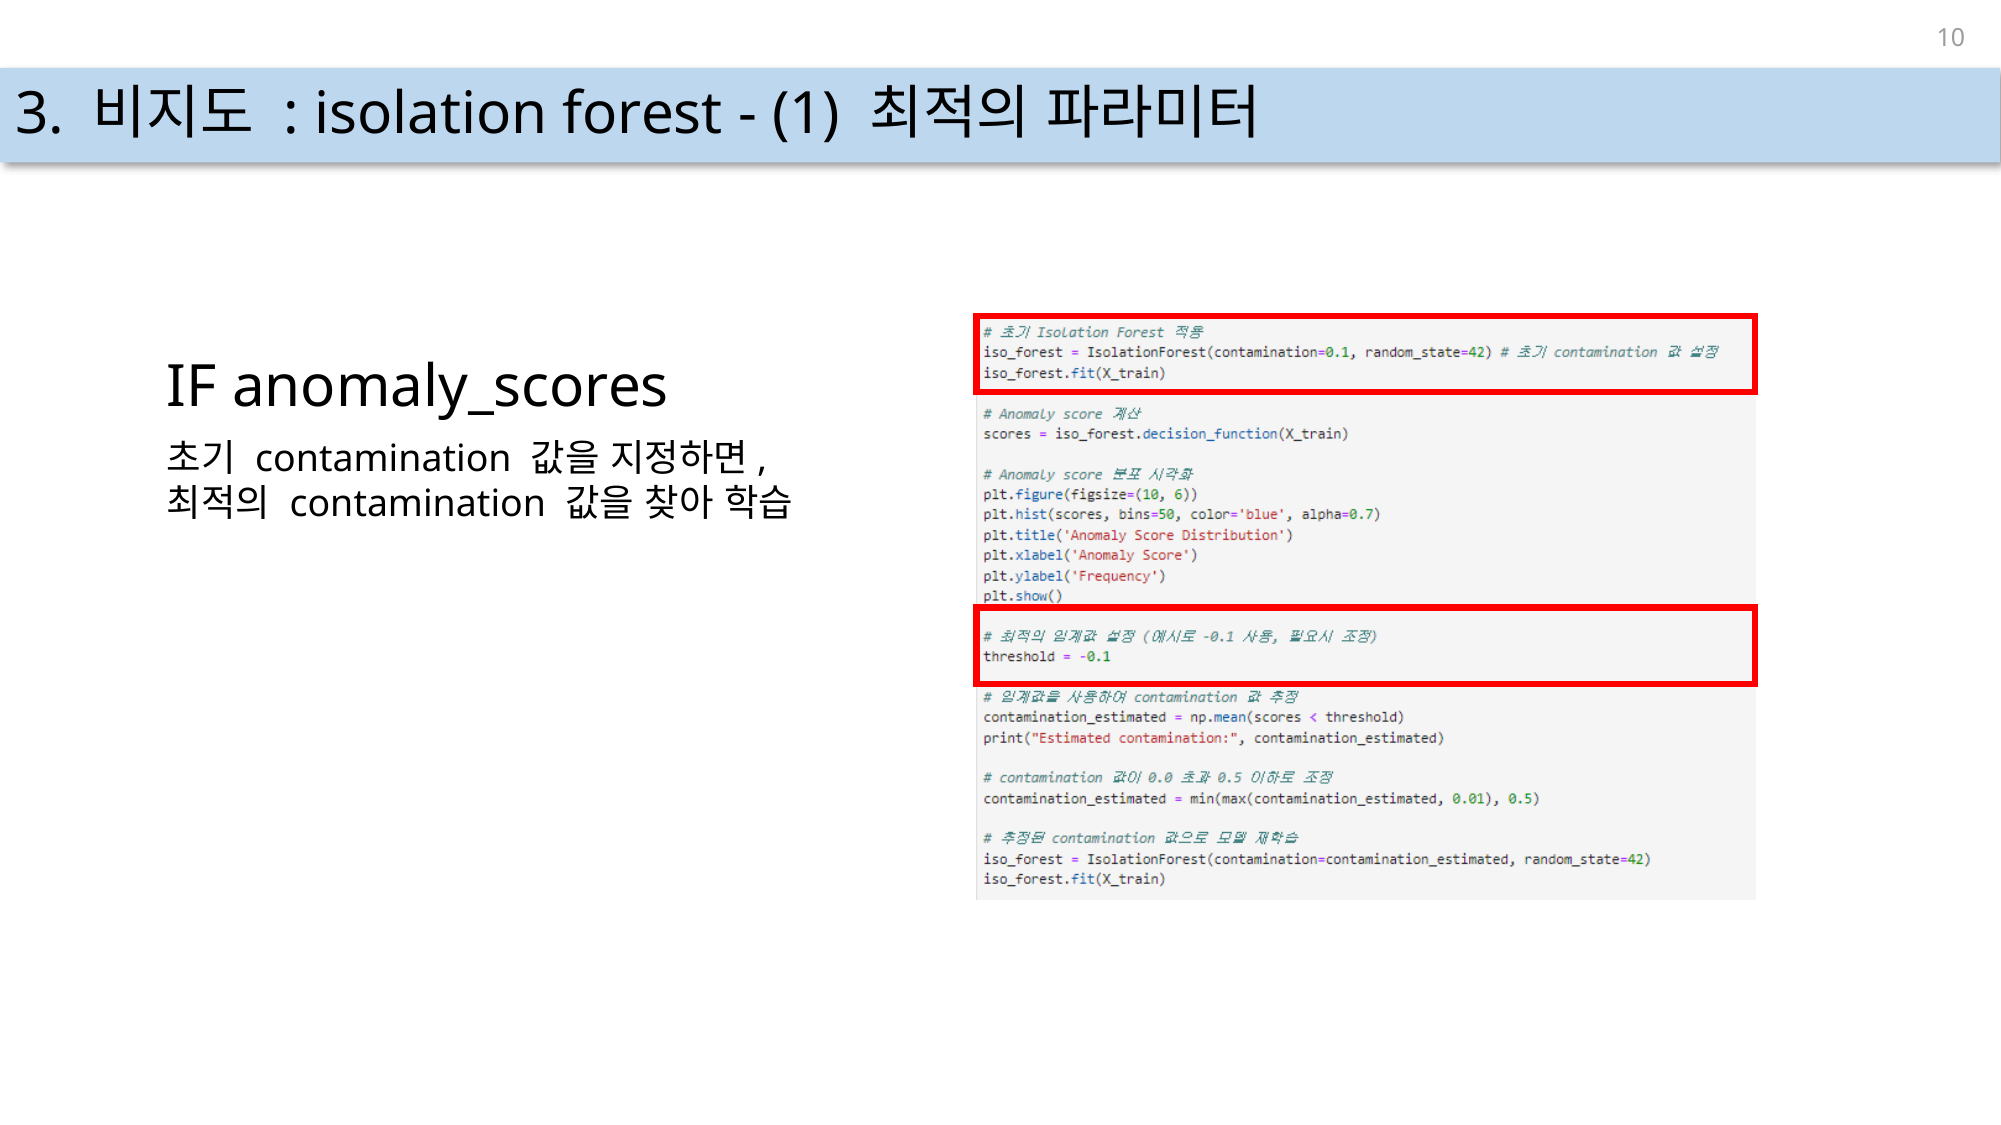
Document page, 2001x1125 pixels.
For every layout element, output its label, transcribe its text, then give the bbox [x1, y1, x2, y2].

text_box IF anomaly_scores [151, 306, 1652, 468]
text_box 초기 contamination 값을 지정하면, 최적의 contamination 값을 찾아 학습 [151, 426, 828, 531]
slide_number 10 [1530, 8, 1981, 68]
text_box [976, 315, 1756, 900]
title 3. 비지도 : isolation forest - (1) 최적의 파라미터 [0, 53, 1725, 177]
